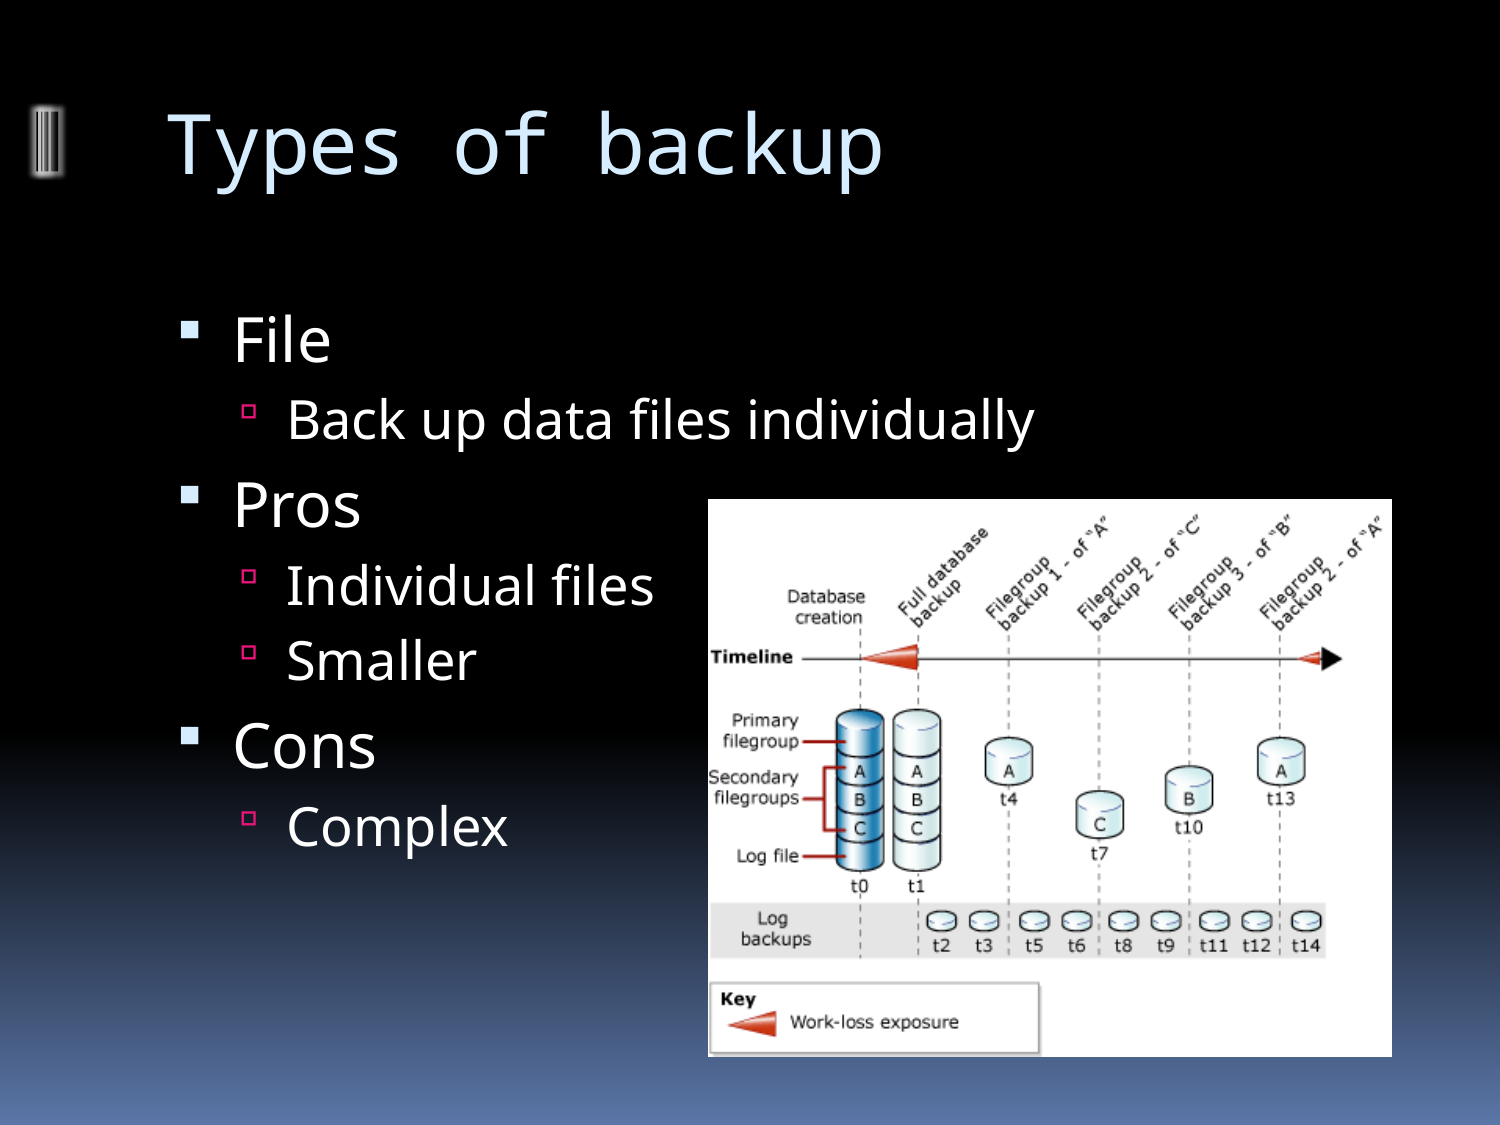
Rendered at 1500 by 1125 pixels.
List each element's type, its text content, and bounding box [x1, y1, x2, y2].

title Types of backup [150, 83, 1425, 234]
picture [707, 499, 1392, 1057]
list File Back up data files individually Pros Individual files Smaller Cons Complex [150, 292, 1425, 1043]
